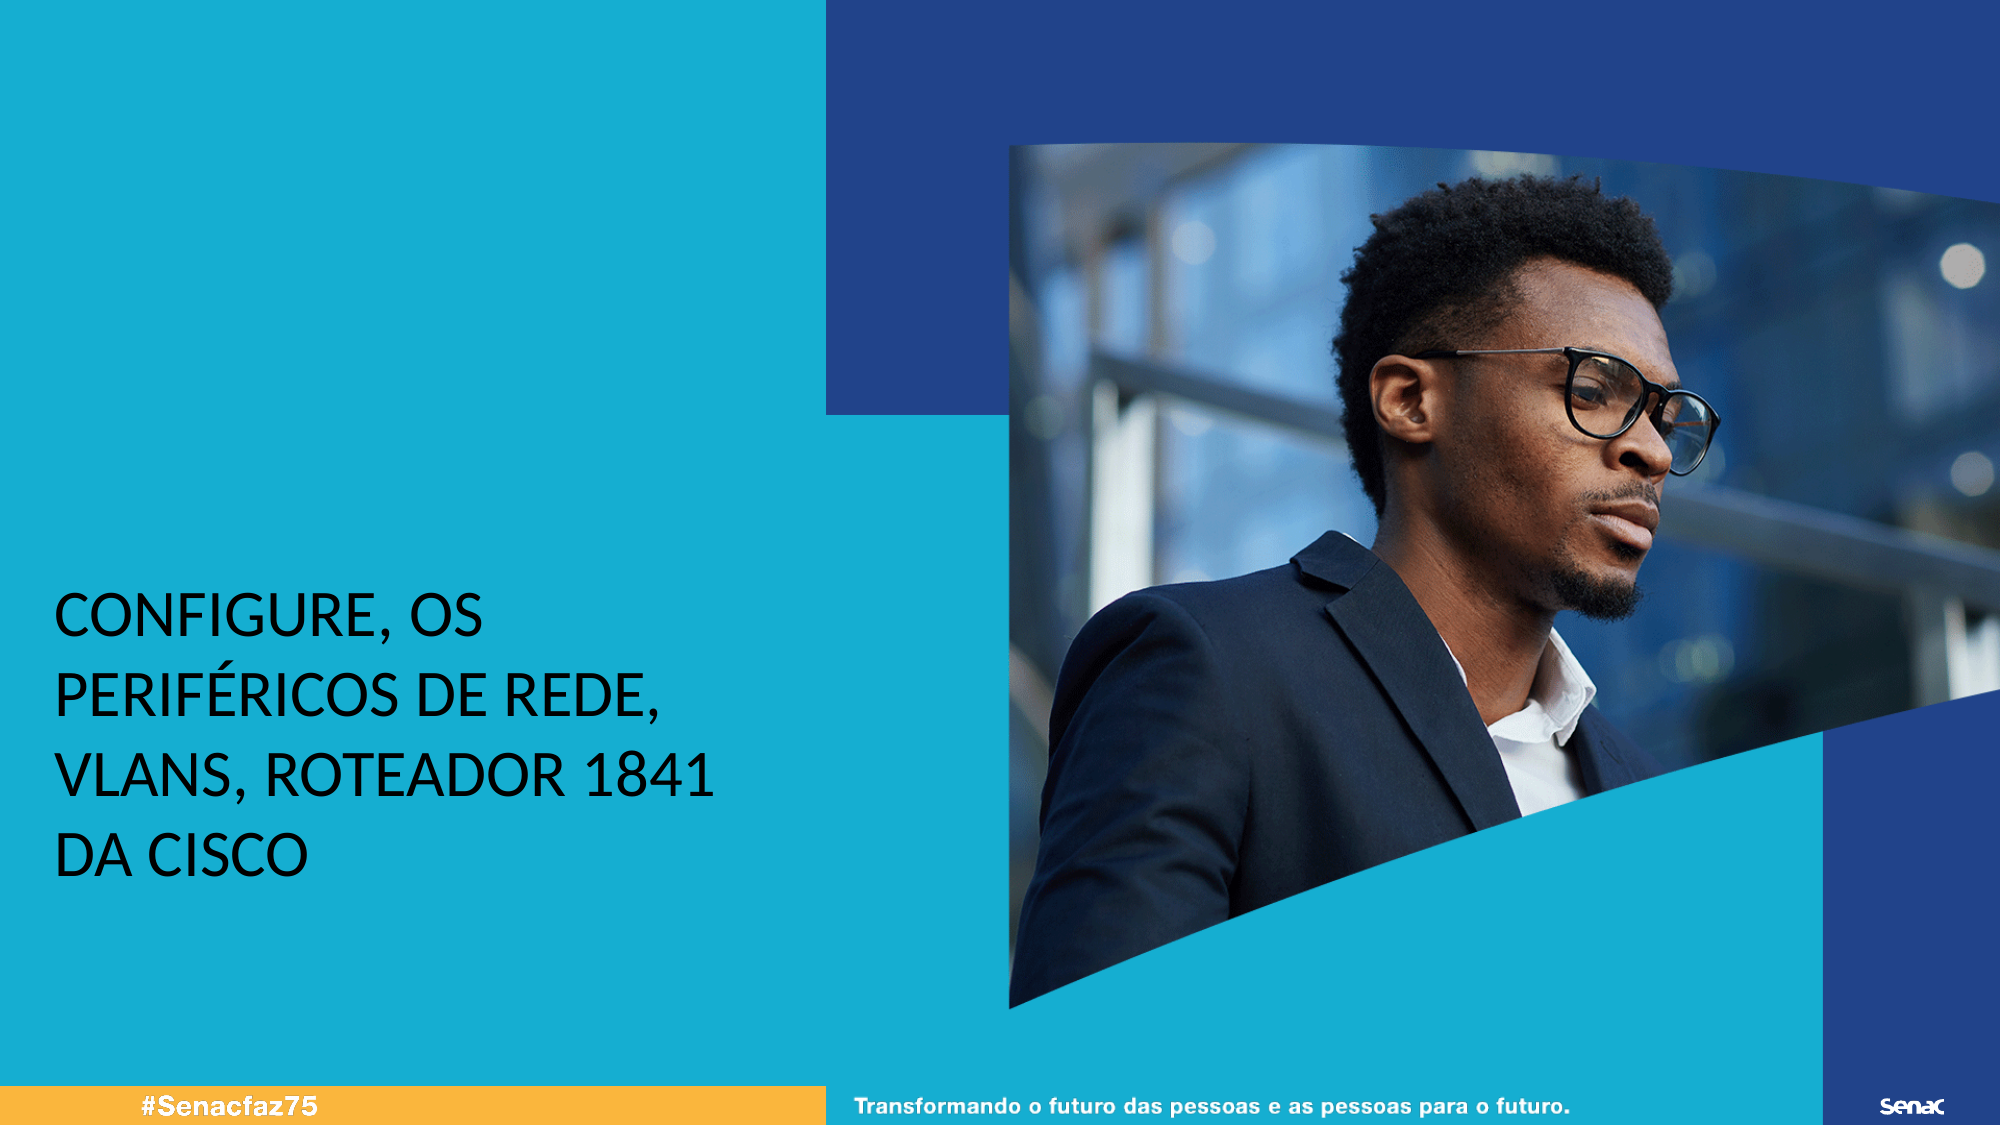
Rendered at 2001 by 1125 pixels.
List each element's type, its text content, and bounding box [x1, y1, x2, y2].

picture [0, 0, 2000, 1125]
text_box CONFIGURE, OS PERIFÉRICOS DE REDE, VLANS, ROTEADOR 1841 DA CISCO [39, 562, 792, 897]
